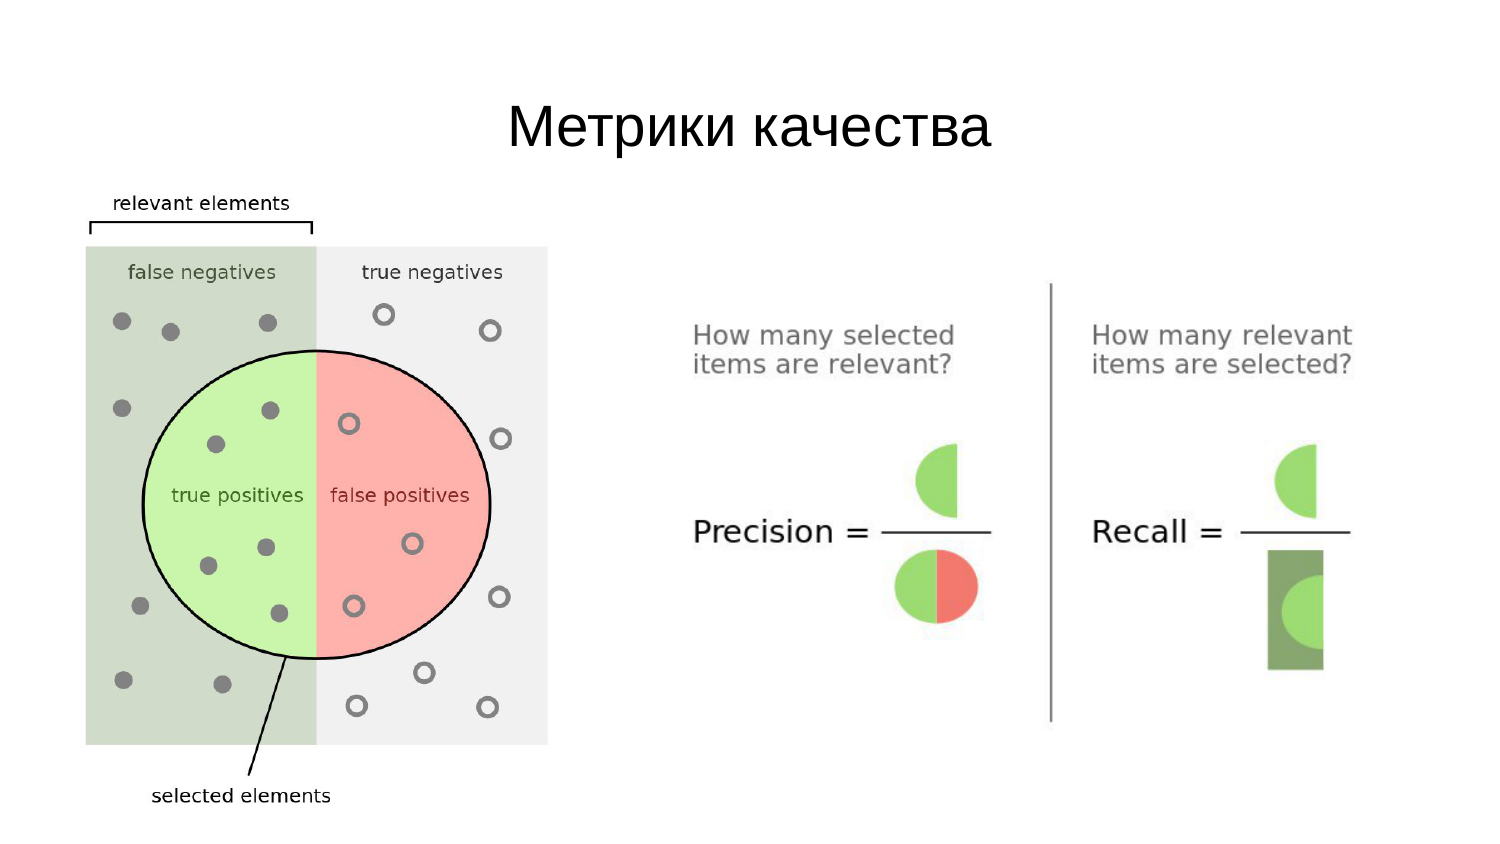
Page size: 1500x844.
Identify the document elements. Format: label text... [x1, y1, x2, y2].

title Метрики качества [51, 72, 1449, 167]
picture [50, 184, 587, 836]
picture [605, 252, 1484, 772]
